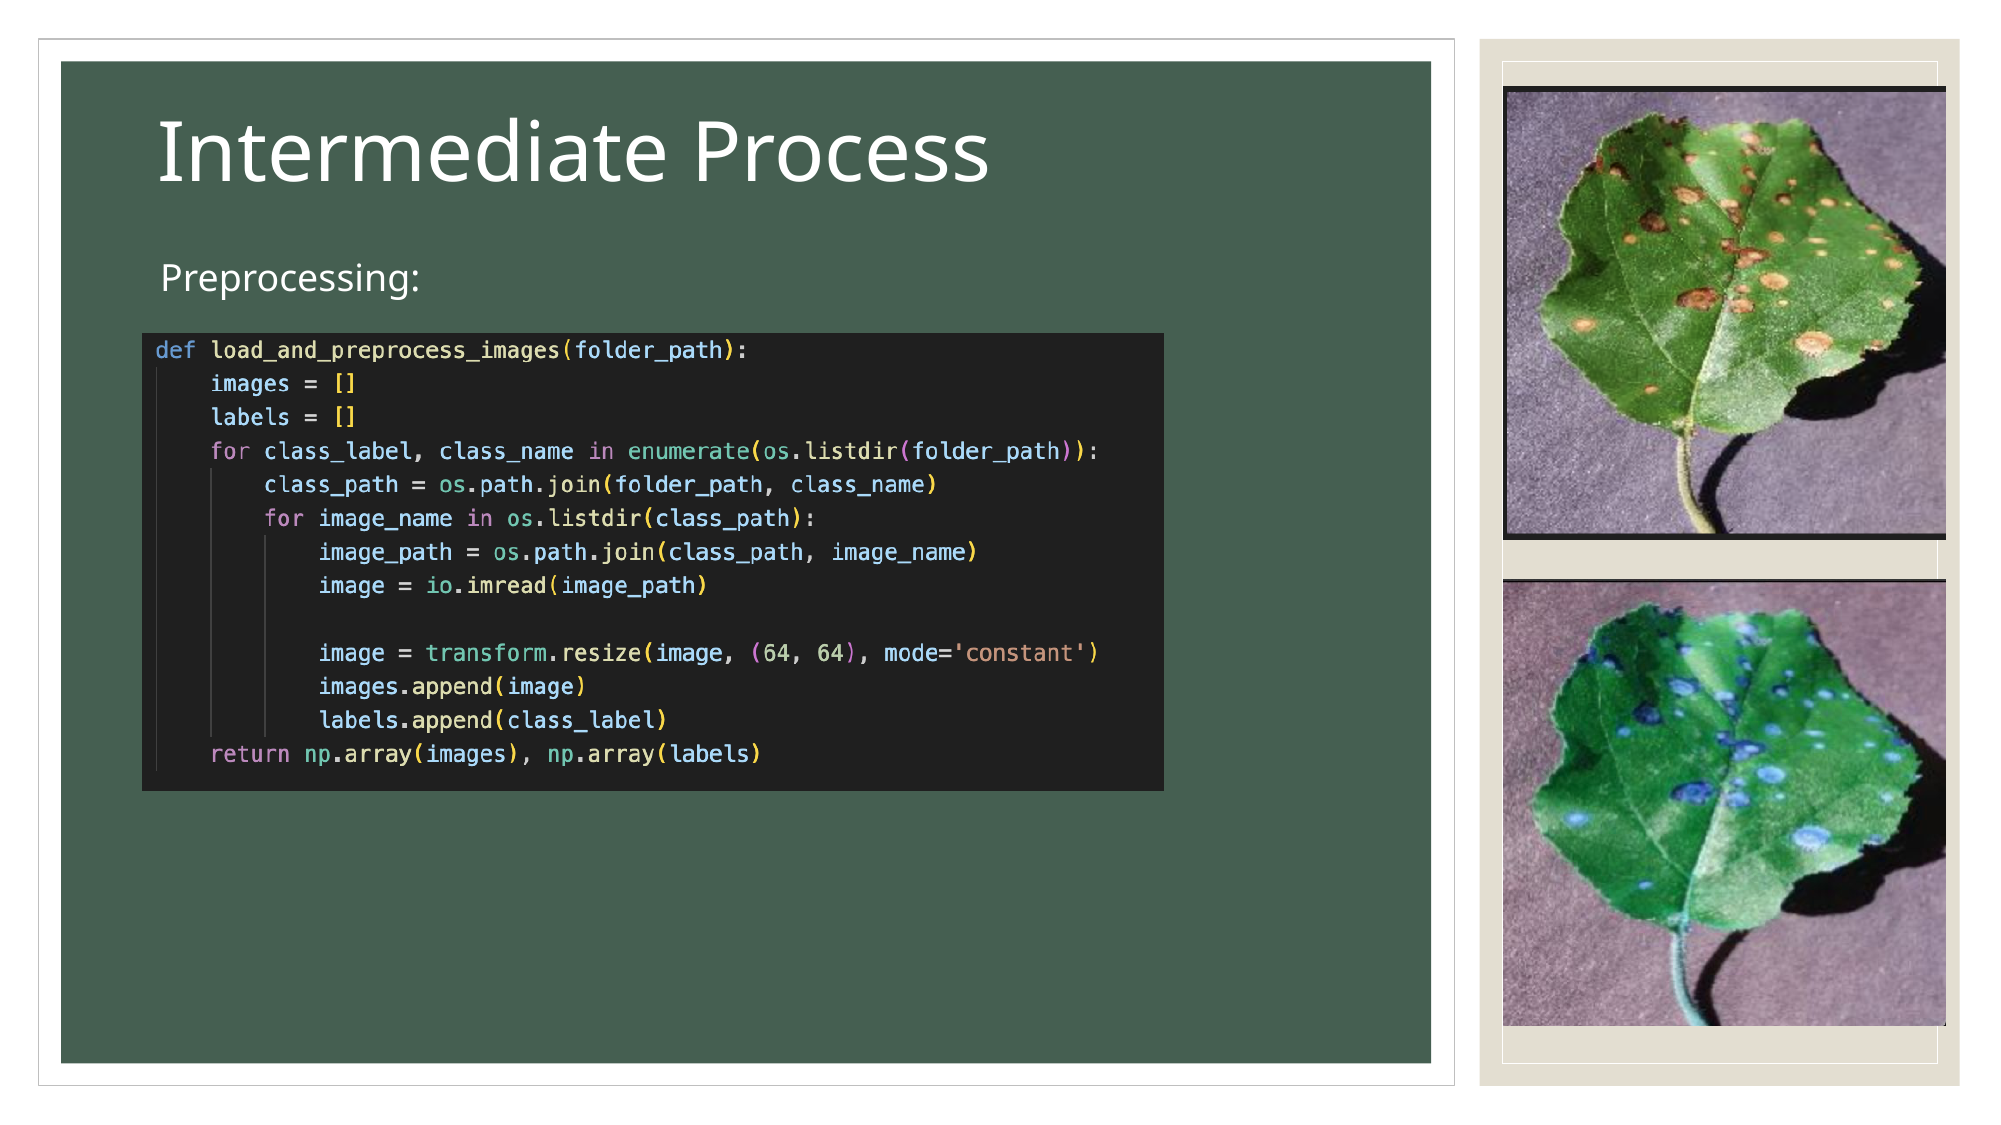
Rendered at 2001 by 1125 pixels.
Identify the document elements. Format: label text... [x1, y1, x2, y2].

picture [142, 333, 1164, 791]
text_box Preprocessing: [145, 246, 436, 307]
text_box [142, 227, 1341, 992]
picture [1502, 86, 1946, 540]
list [1502, 579, 1946, 1026]
title Intermediate Process [142, 86, 1341, 207]
